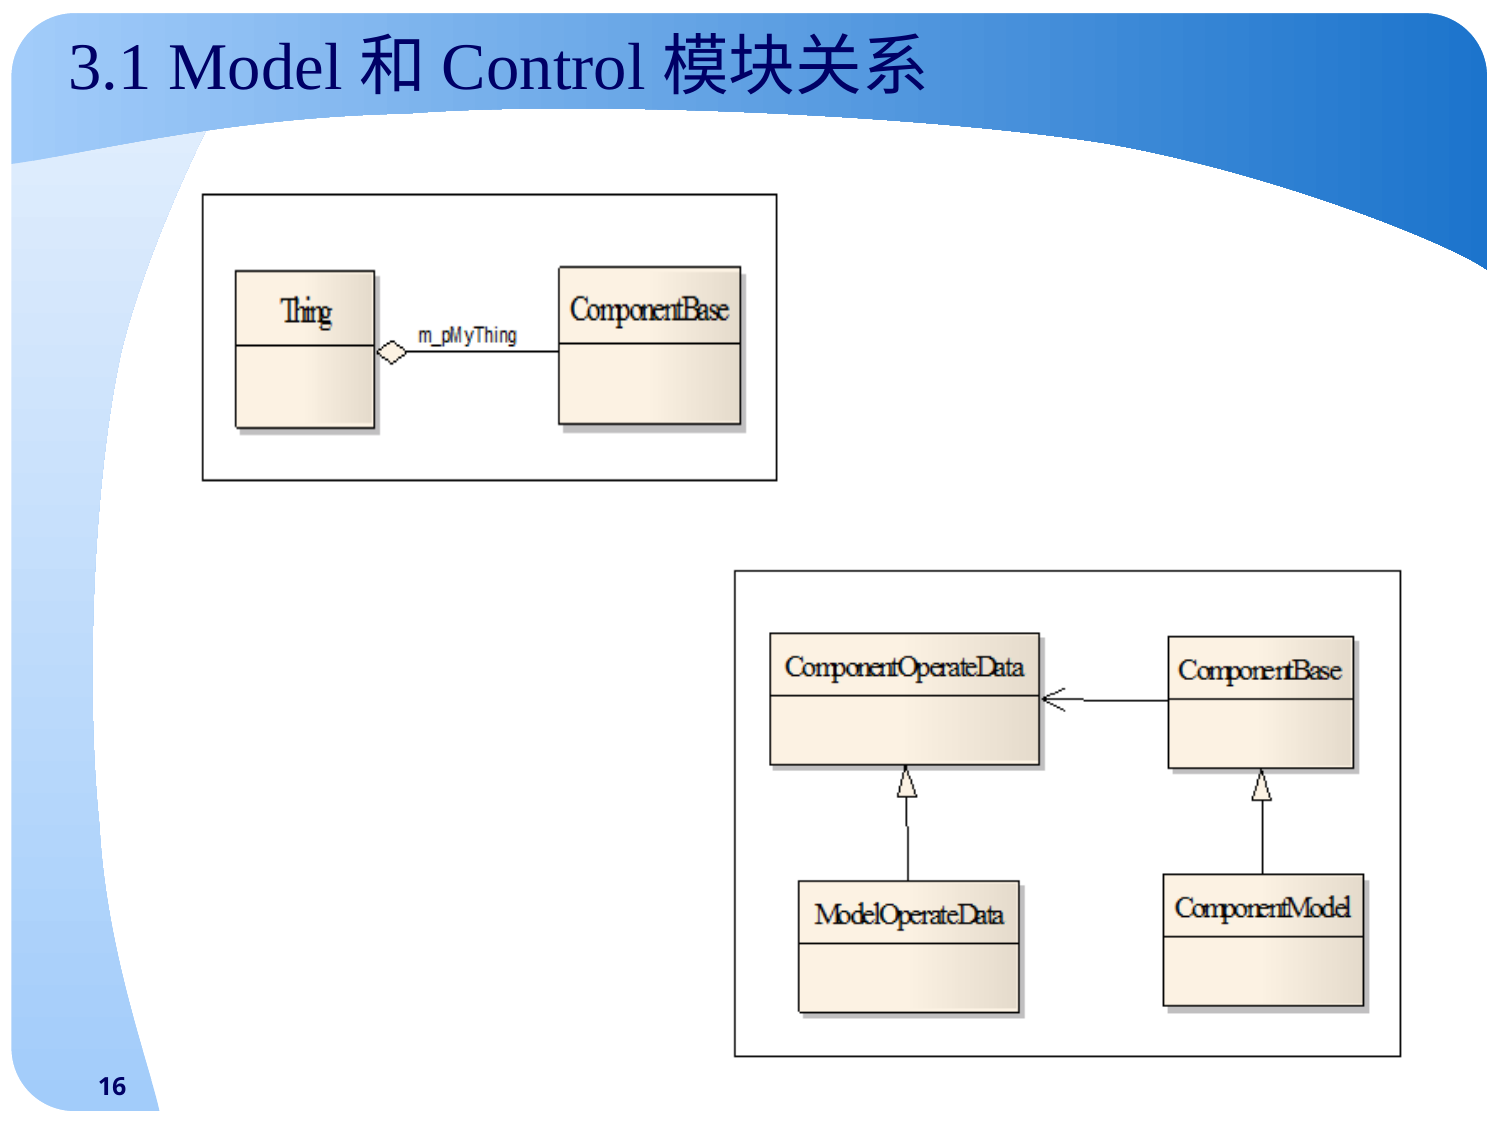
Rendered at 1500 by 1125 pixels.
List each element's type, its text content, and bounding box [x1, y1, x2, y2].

title 3.1 Model和Control模块关系 [52, 18, 1436, 108]
slide_number 16 [52, 1062, 172, 1113]
picture [194, 184, 786, 504]
picture [726, 562, 1410, 1066]
